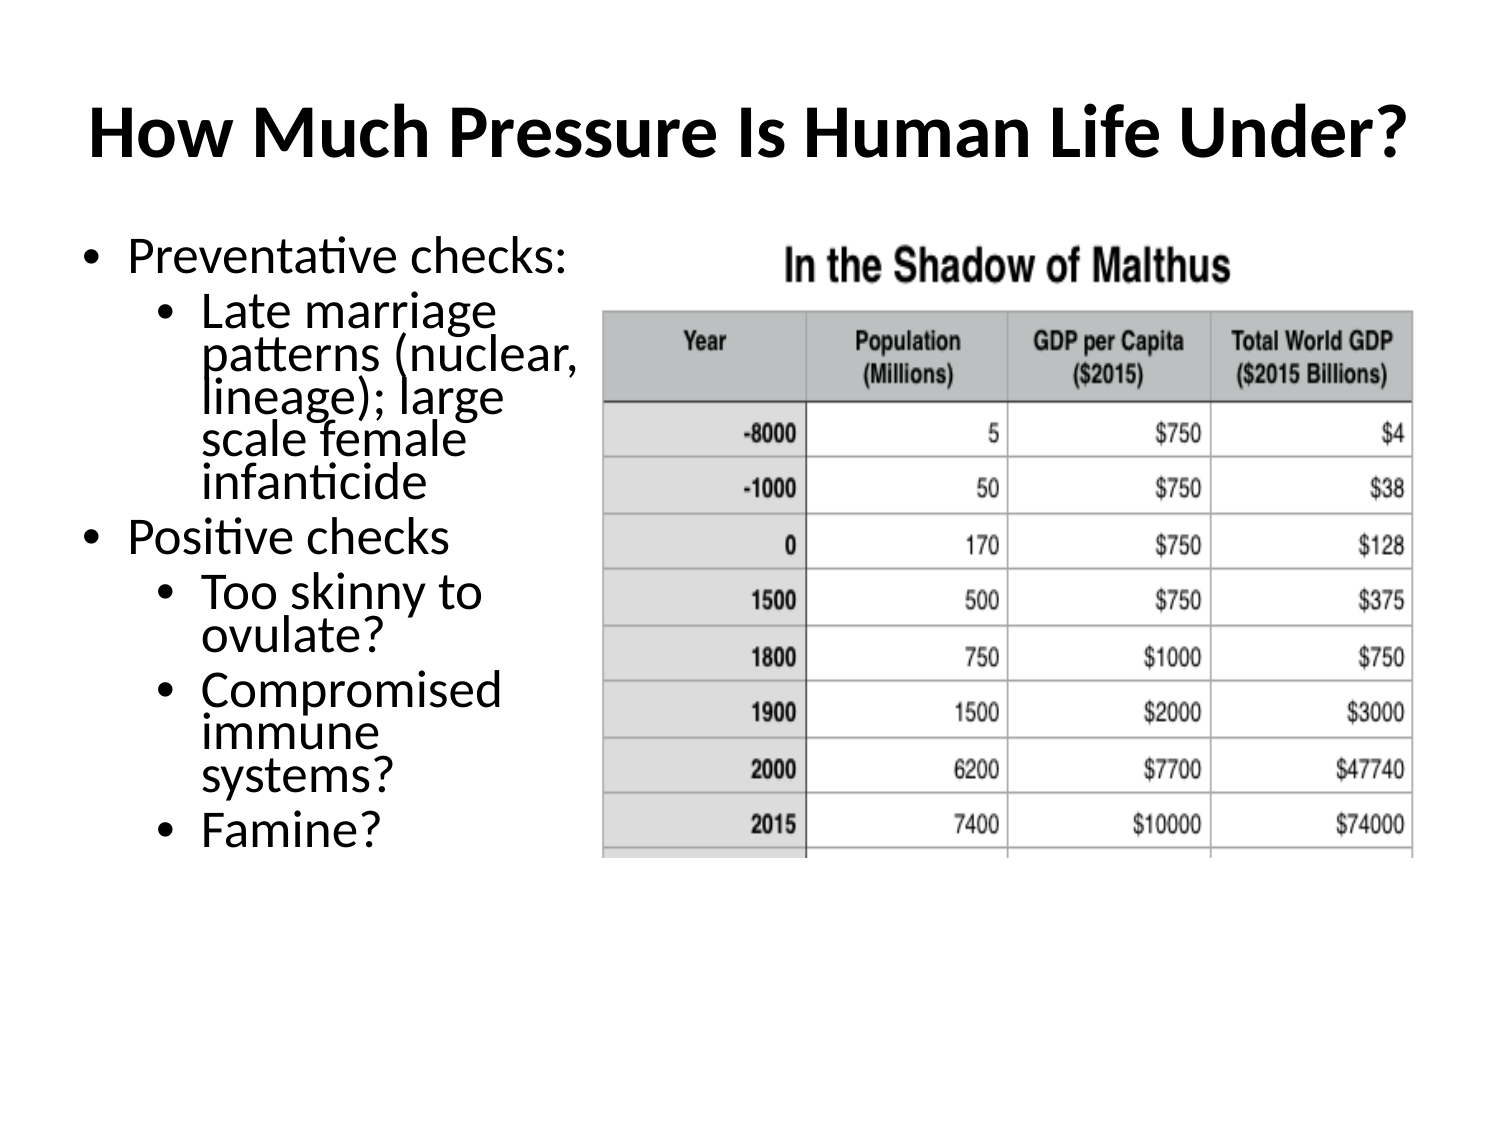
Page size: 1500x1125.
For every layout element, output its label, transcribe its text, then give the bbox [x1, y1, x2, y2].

picture [591, 232, 1426, 858]
title How Much Pressure Is Human Life Under? [74, 44, 1426, 232]
list Preventative checks: Late marriage patterns (nuclear, lineage); large scale female infanticide Positive checks Too skinny to ovulate? Compromised immune systems? Famine? [74, 232, 593, 1067]
